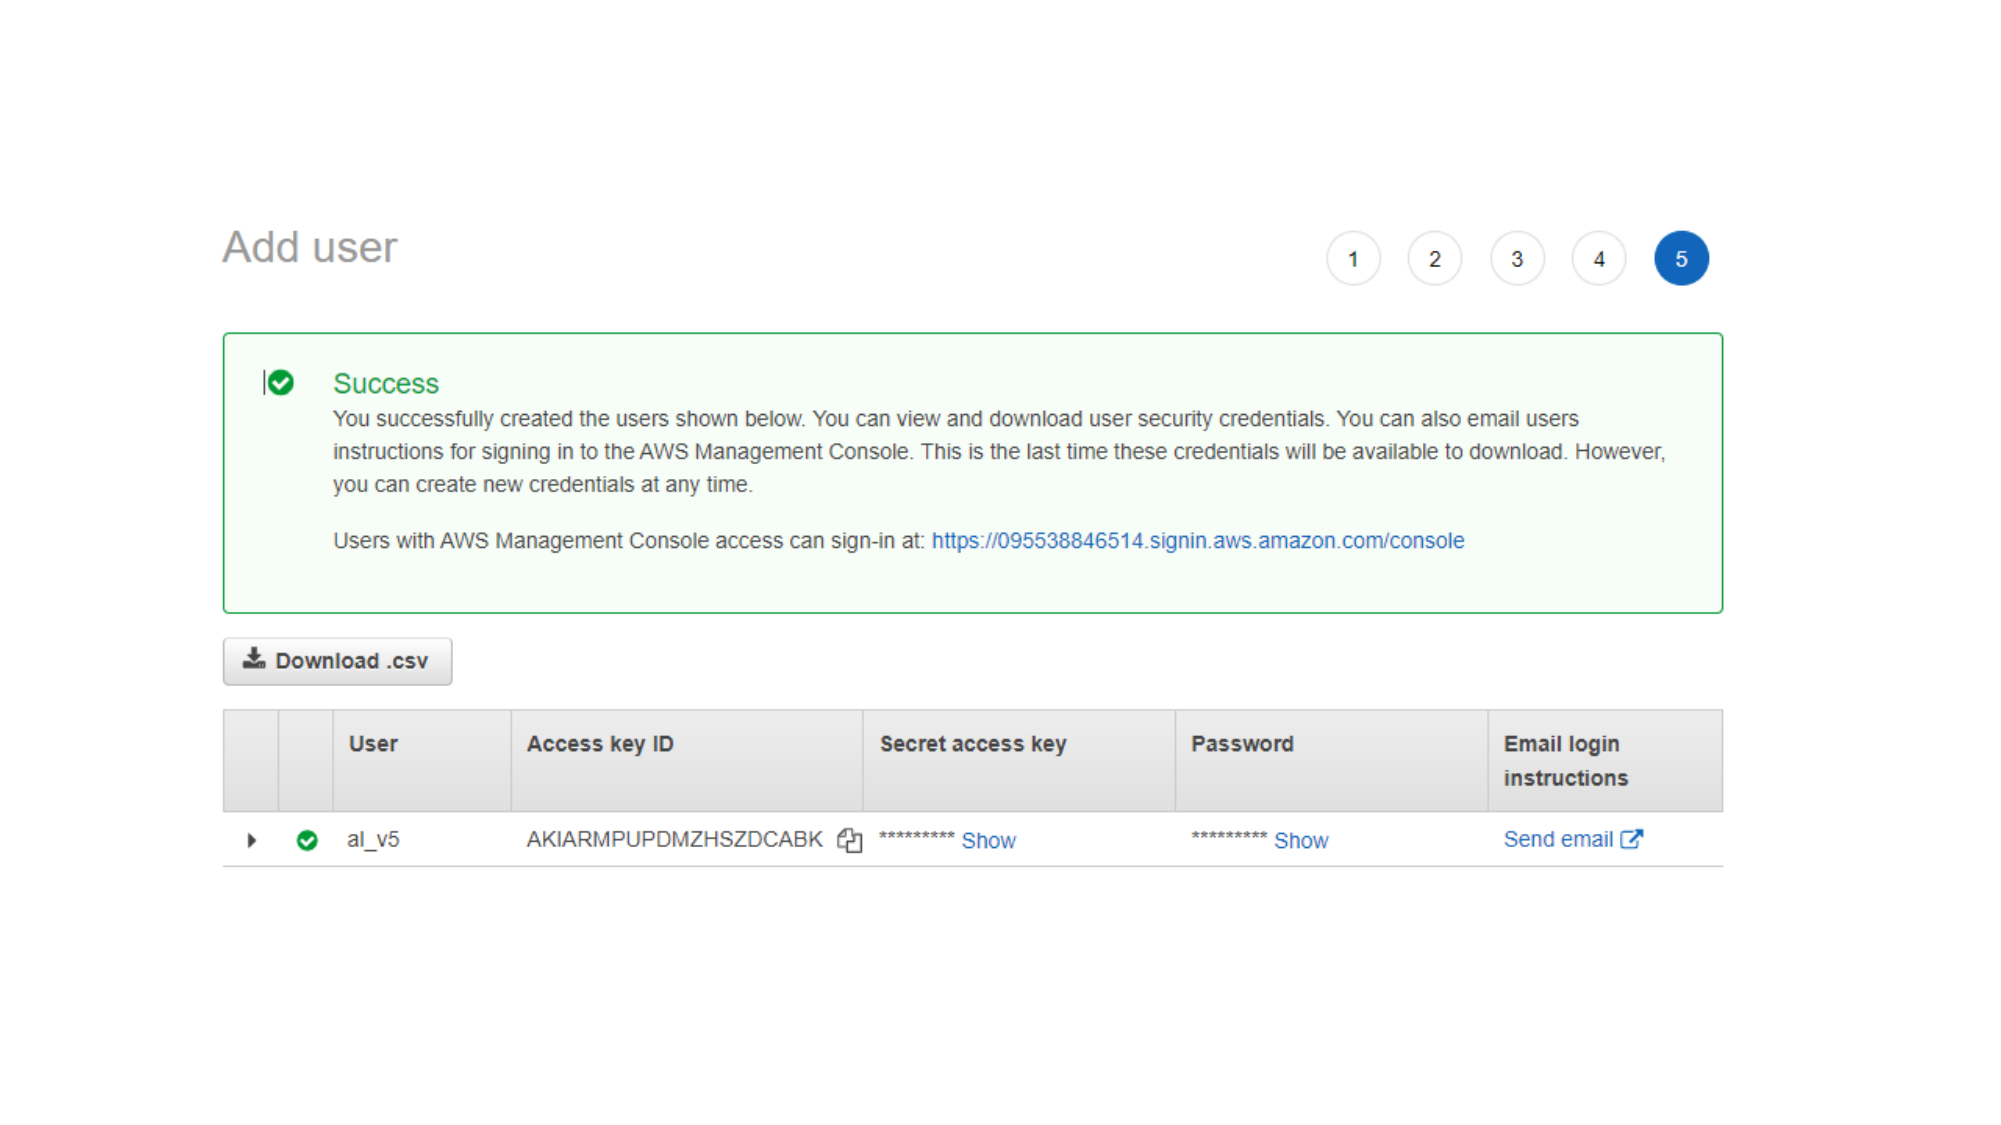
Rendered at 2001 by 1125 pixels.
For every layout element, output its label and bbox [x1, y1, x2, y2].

picture [181, 217, 1819, 908]
